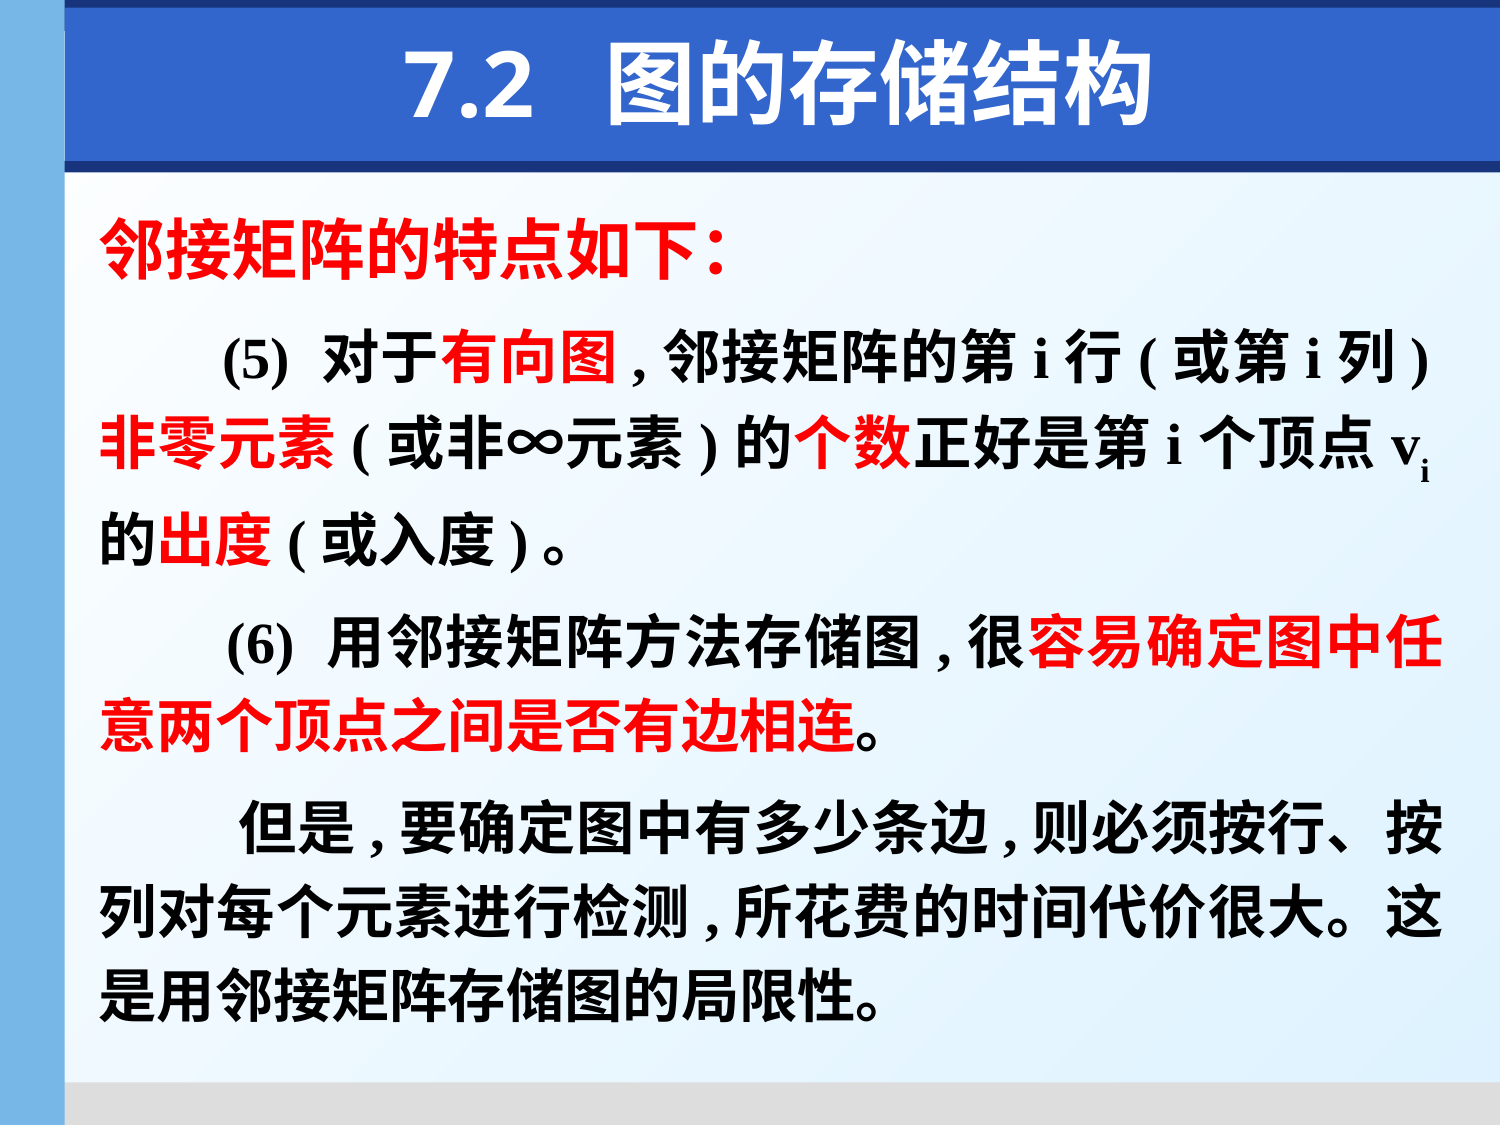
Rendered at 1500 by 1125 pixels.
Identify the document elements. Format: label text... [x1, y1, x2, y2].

text_box 邻接矩阵的特点如下： (5) 对于有向图,邻接矩阵的第i行(或第i列)非零元素(或非∞元素)的个数正好是第i个顶点vi的出度(或入度)。 (6) 用邻接矩阵方法存储图,很容易确定图中任意两个顶点之间是否有边相连。 但是,要确定图中有多少条边,则必须按行、按列对每个元素进行检测,所花费的时间代价很大。这是用邻接矩阵存储图的局限性。 [83, 184, 1459, 1037]
text_box 7.2 图的存储结构 [88, 18, 1471, 149]
